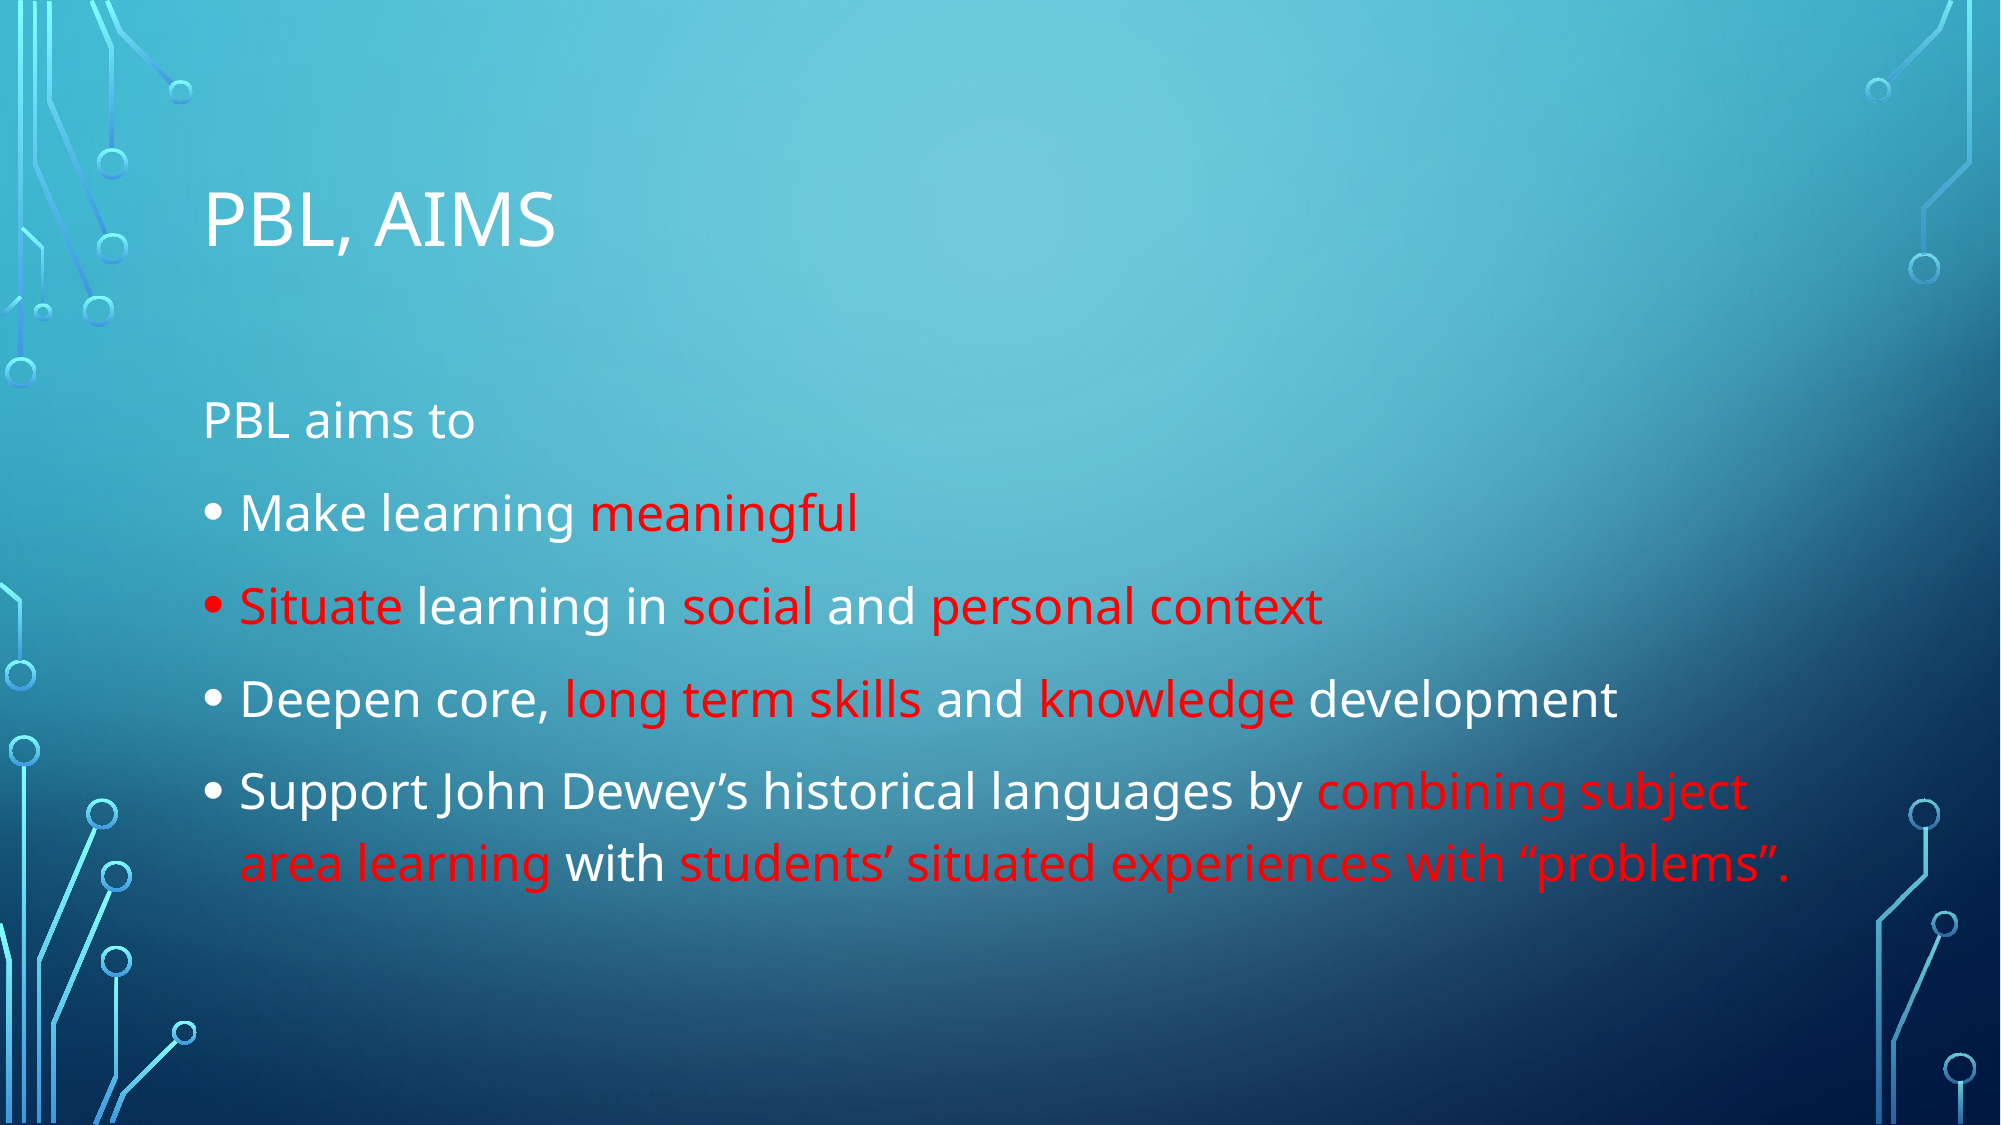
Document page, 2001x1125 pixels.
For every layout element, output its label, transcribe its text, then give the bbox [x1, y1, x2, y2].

list PBL aims to Make learning meaningful Situate learning in social and personal context Deepen core, long term skills and knowledge development Support John Dewey’s historical languages by combining subject area learning with students’ situated experiences with “problems”. [187, 369, 1813, 950]
title Pbl, aims [187, 101, 1813, 344]
